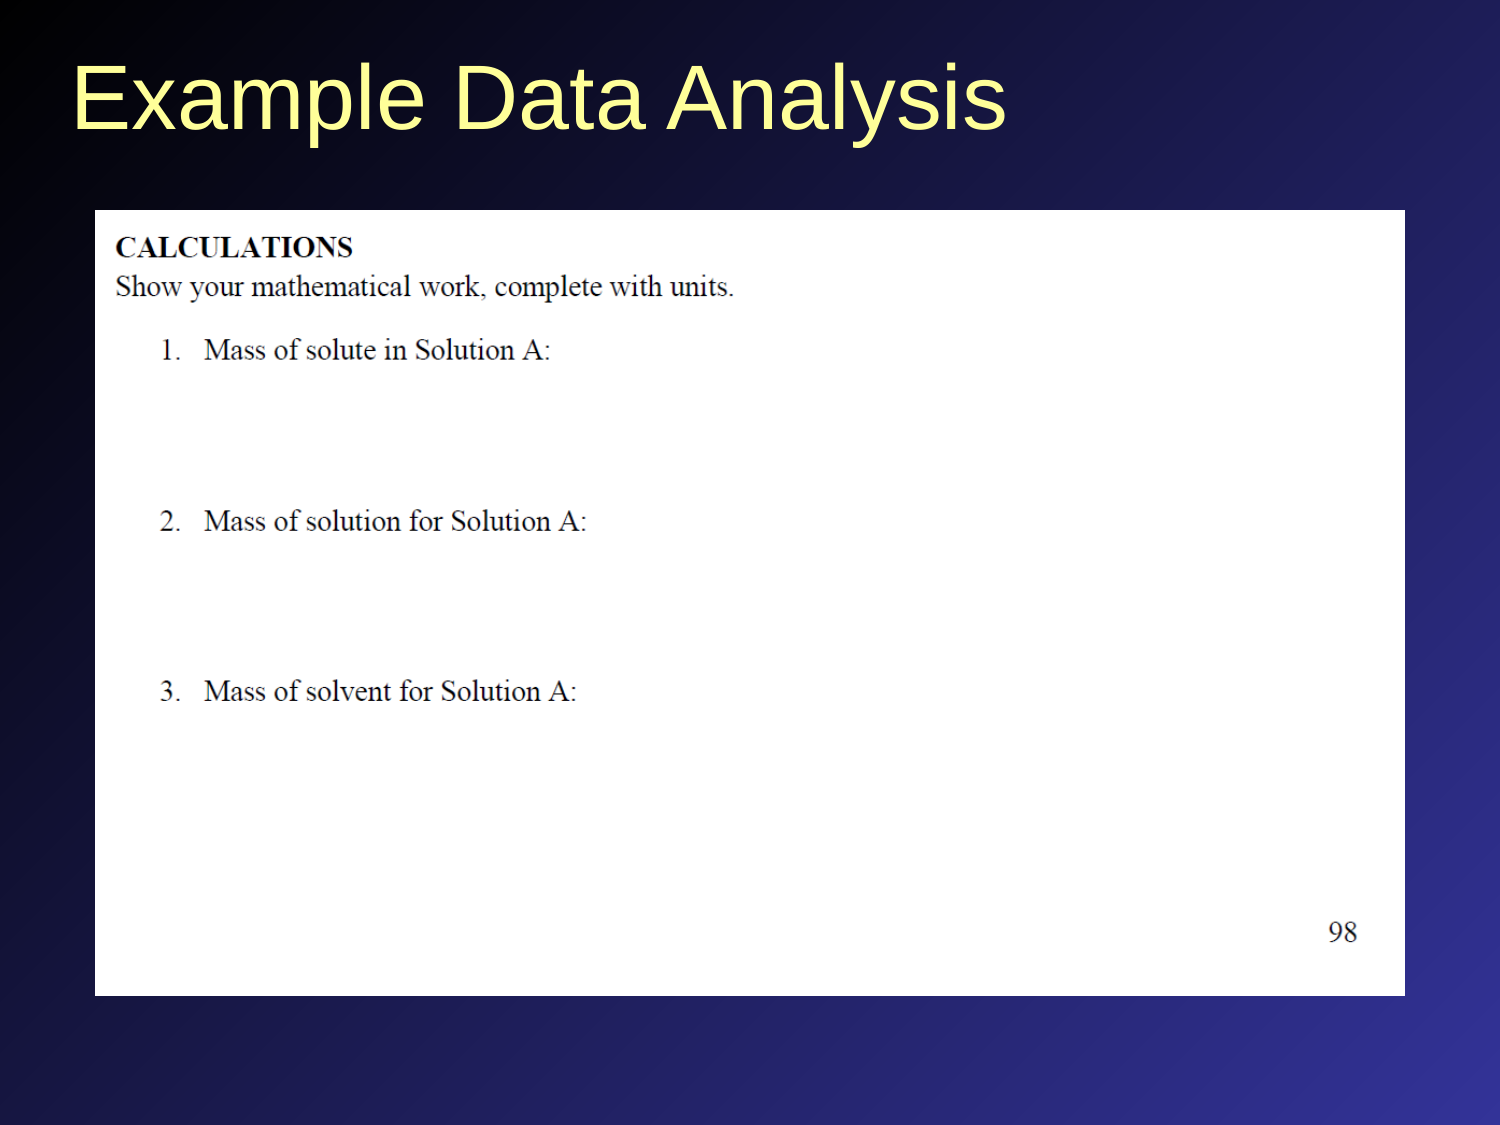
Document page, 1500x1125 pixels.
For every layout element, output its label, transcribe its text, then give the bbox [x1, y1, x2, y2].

title Example Data Analysis [55, 29, 1438, 157]
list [94, 210, 1406, 996]
